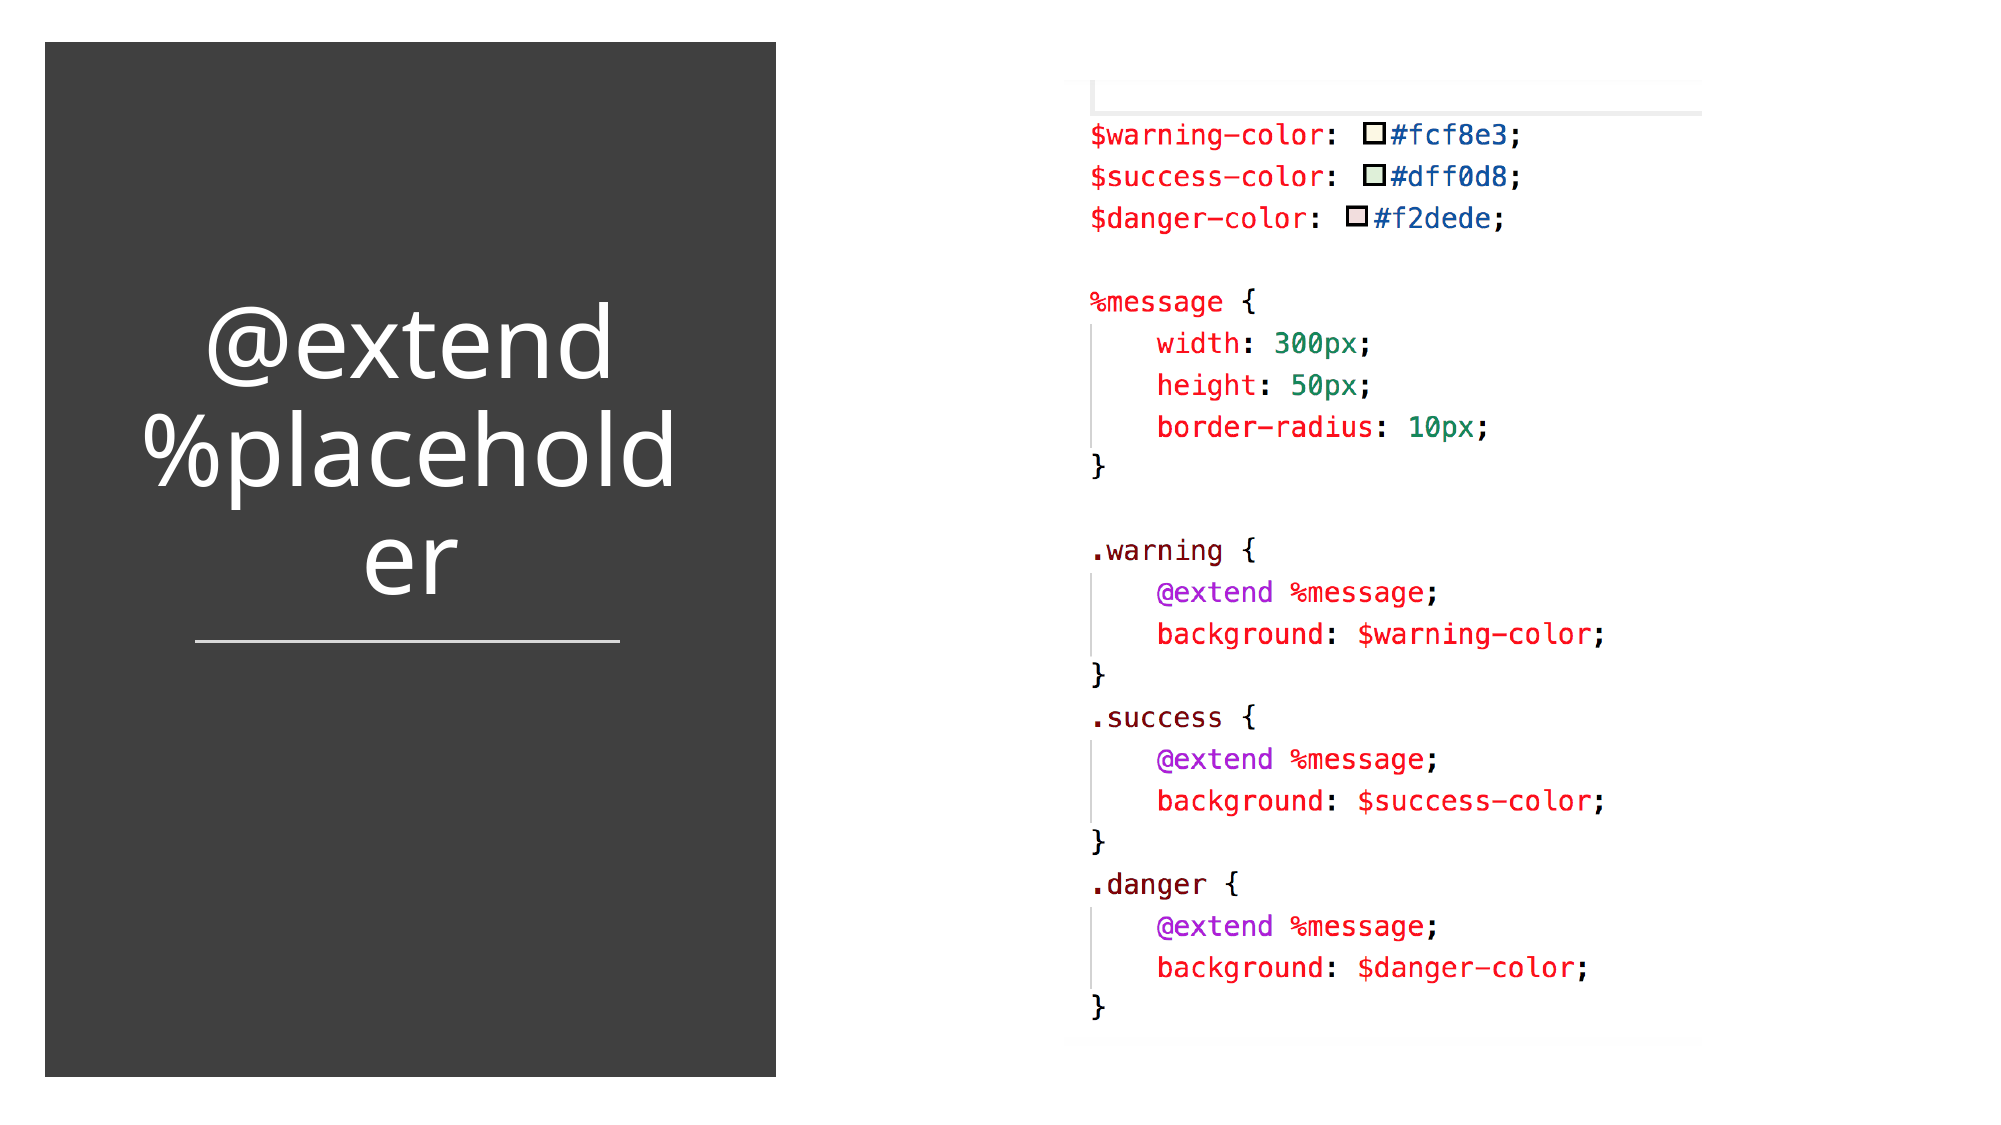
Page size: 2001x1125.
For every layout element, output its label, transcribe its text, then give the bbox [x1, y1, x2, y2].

title @extend %placeholder [110, 149, 711, 624]
text_box [54, 52, 767, 1067]
picture [1064, 80, 1702, 1046]
